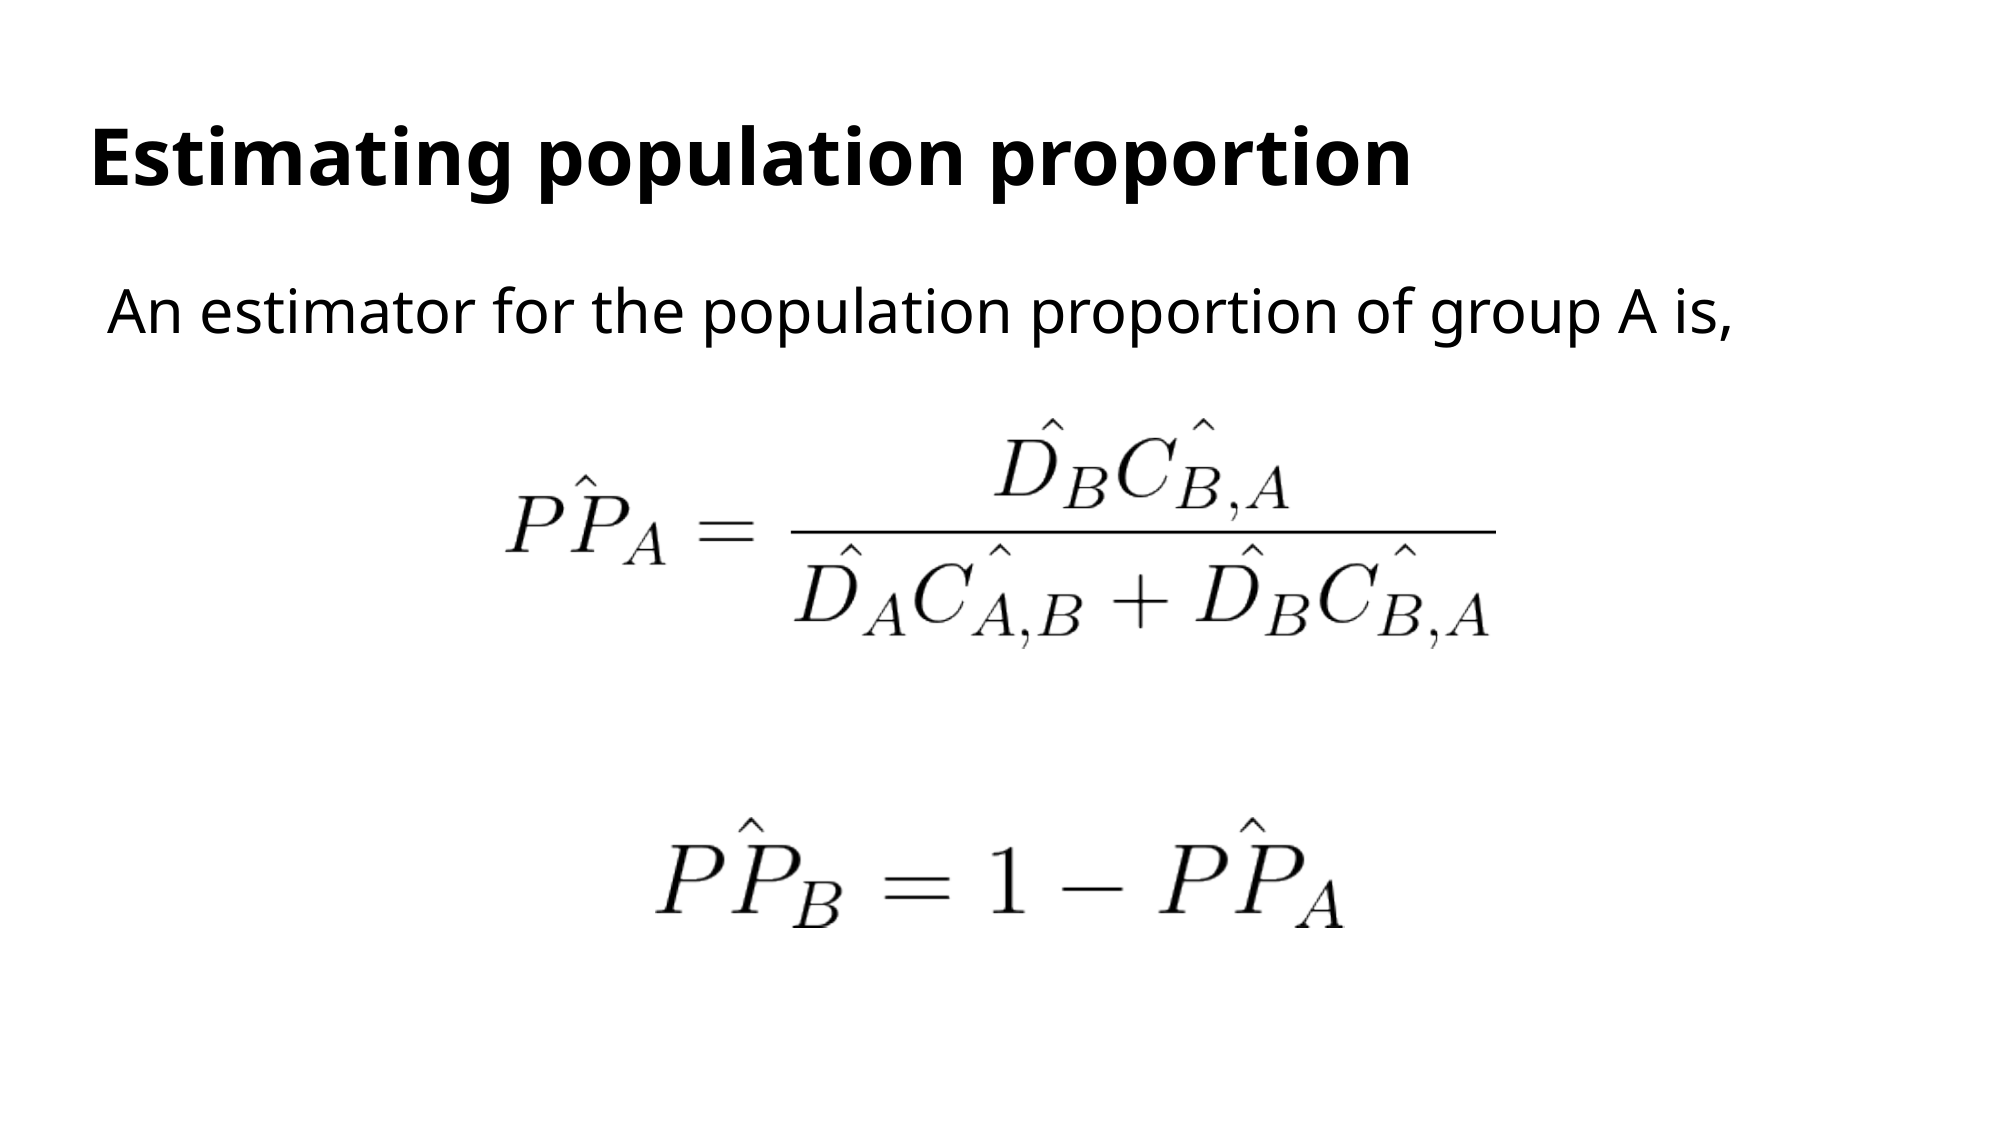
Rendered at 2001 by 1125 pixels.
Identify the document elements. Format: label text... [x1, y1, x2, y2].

picture [655, 817, 1345, 929]
title Estimating population proportion [68, 97, 1932, 223]
picture [504, 417, 1496, 650]
list An estimator for the population proportion of group A is, [68, 252, 1932, 1086]
